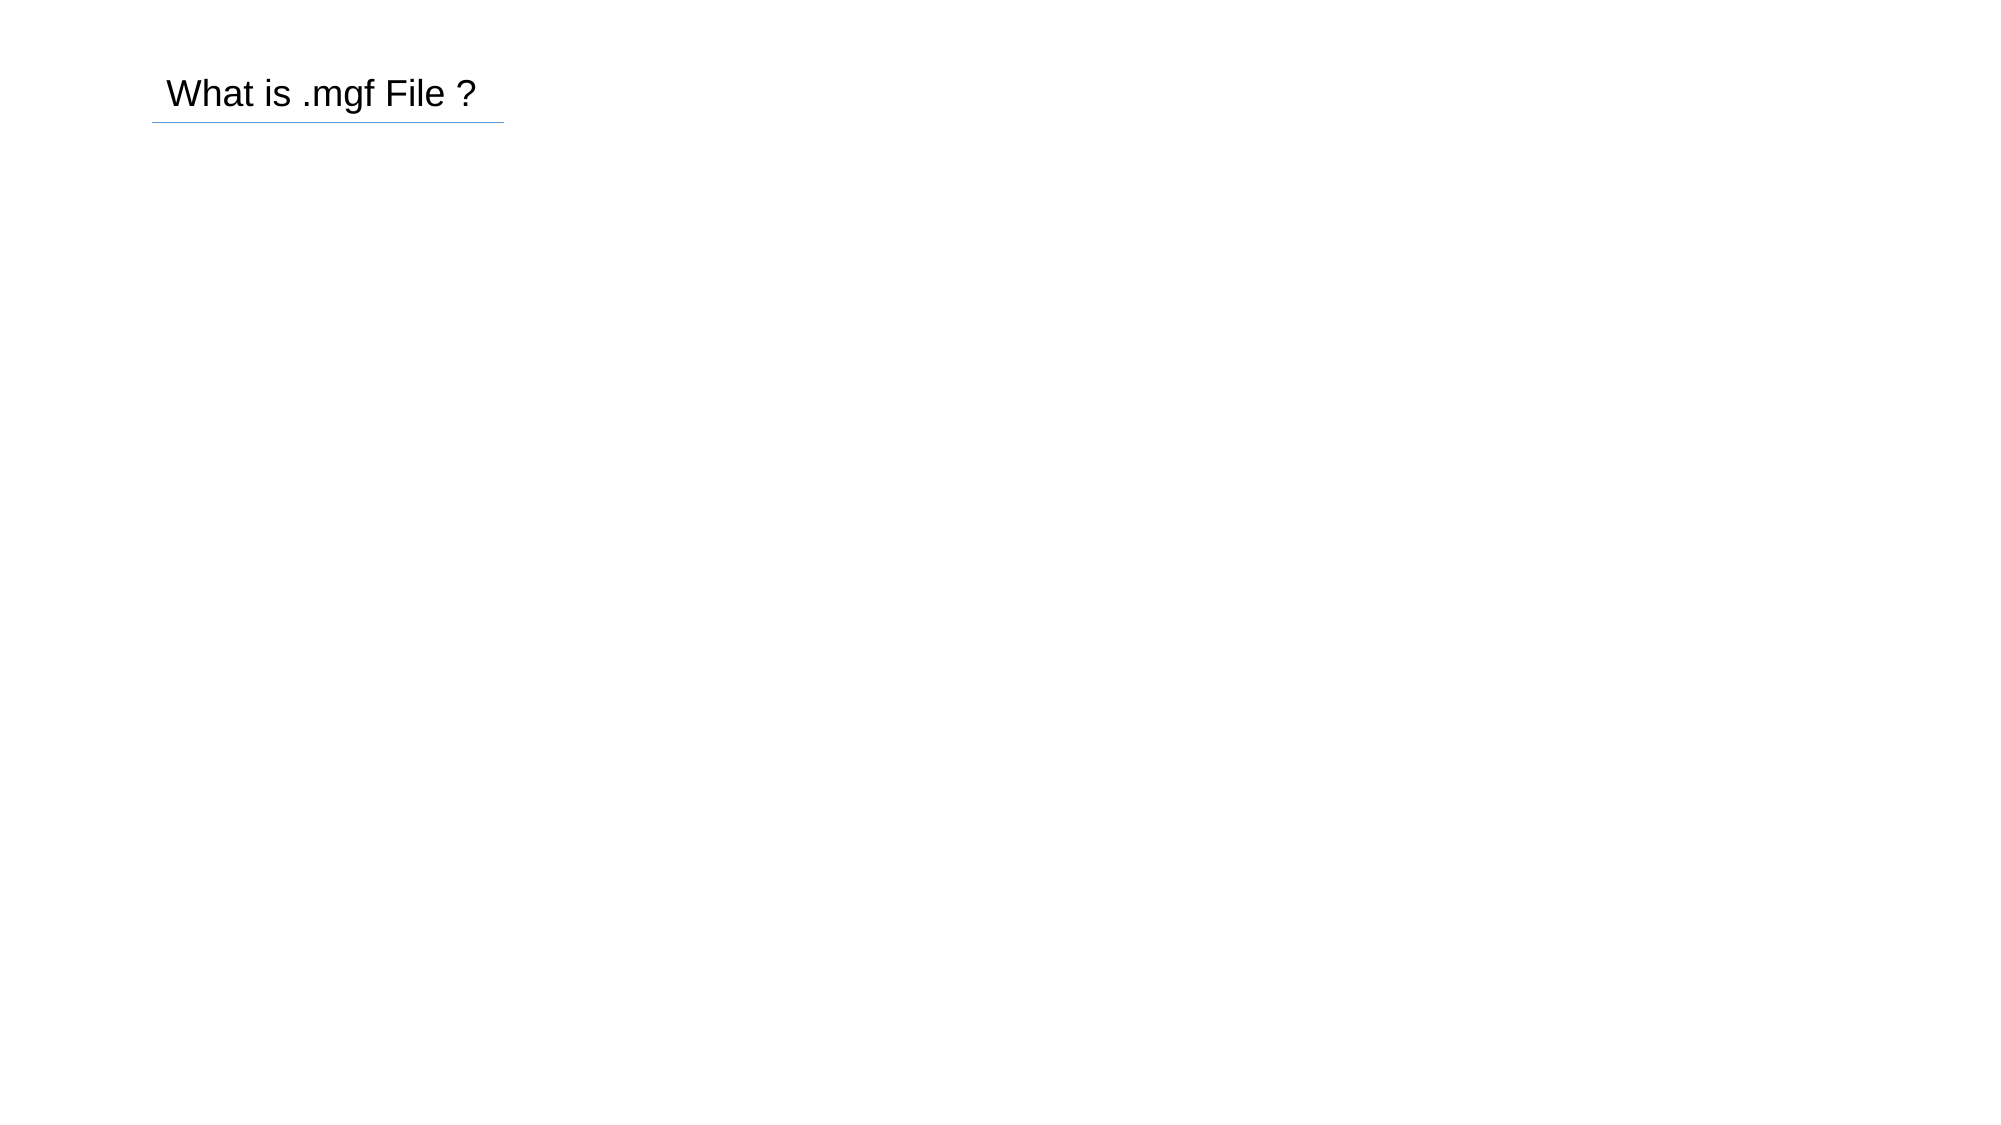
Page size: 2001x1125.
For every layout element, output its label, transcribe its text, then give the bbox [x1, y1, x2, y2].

text_box What is .mgf File ? [151, 61, 1006, 122]
